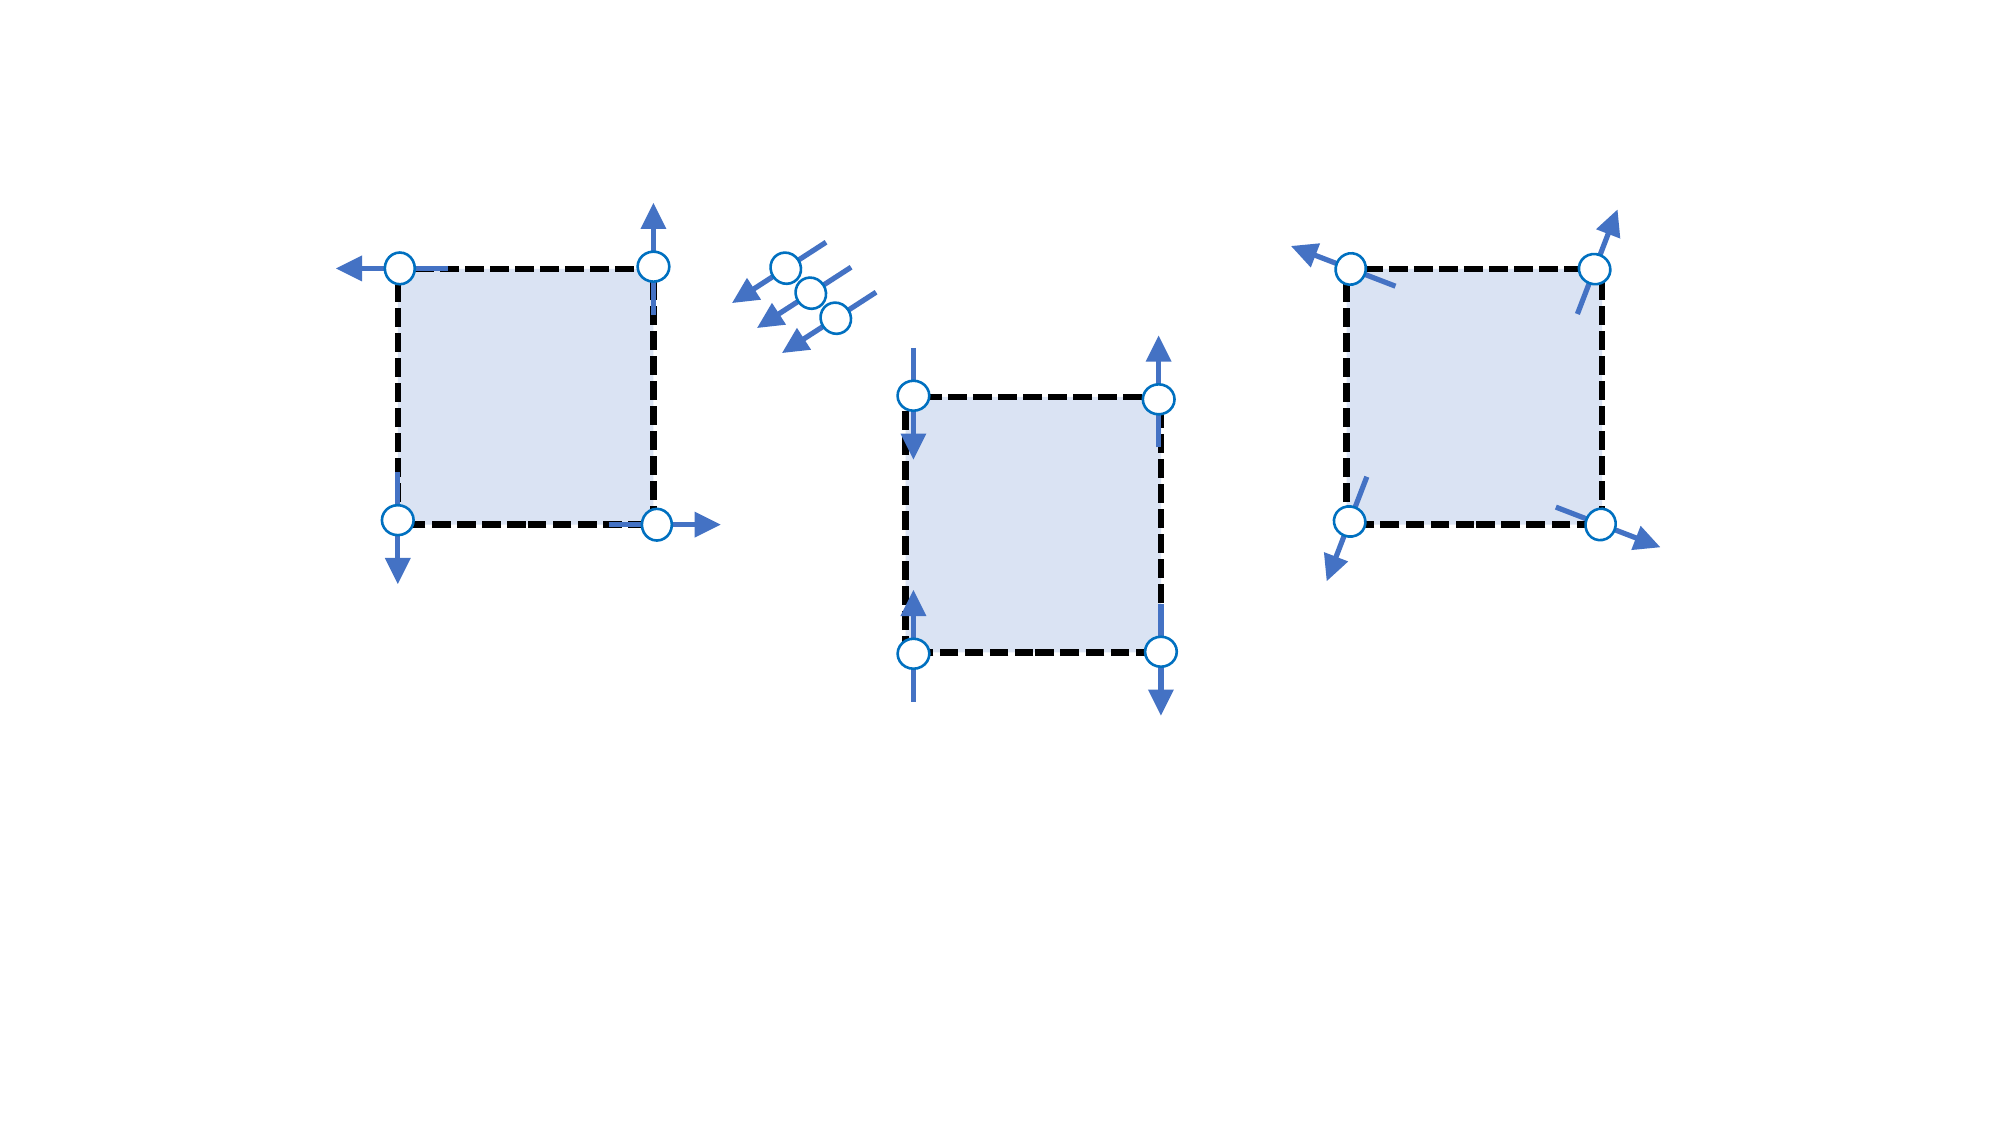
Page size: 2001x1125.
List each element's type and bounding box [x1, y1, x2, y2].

text_box [335, 202, 721, 584]
text_box [897, 347, 930, 460]
text_box [763, 216, 796, 329]
text_box [1142, 335, 1175, 448]
text_box [1145, 603, 1177, 716]
text_box [905, 396, 1162, 653]
text_box [788, 241, 821, 354]
text_box [1287, 205, 1664, 585]
text_box [813, 266, 845, 379]
text_box [897, 589, 930, 702]
